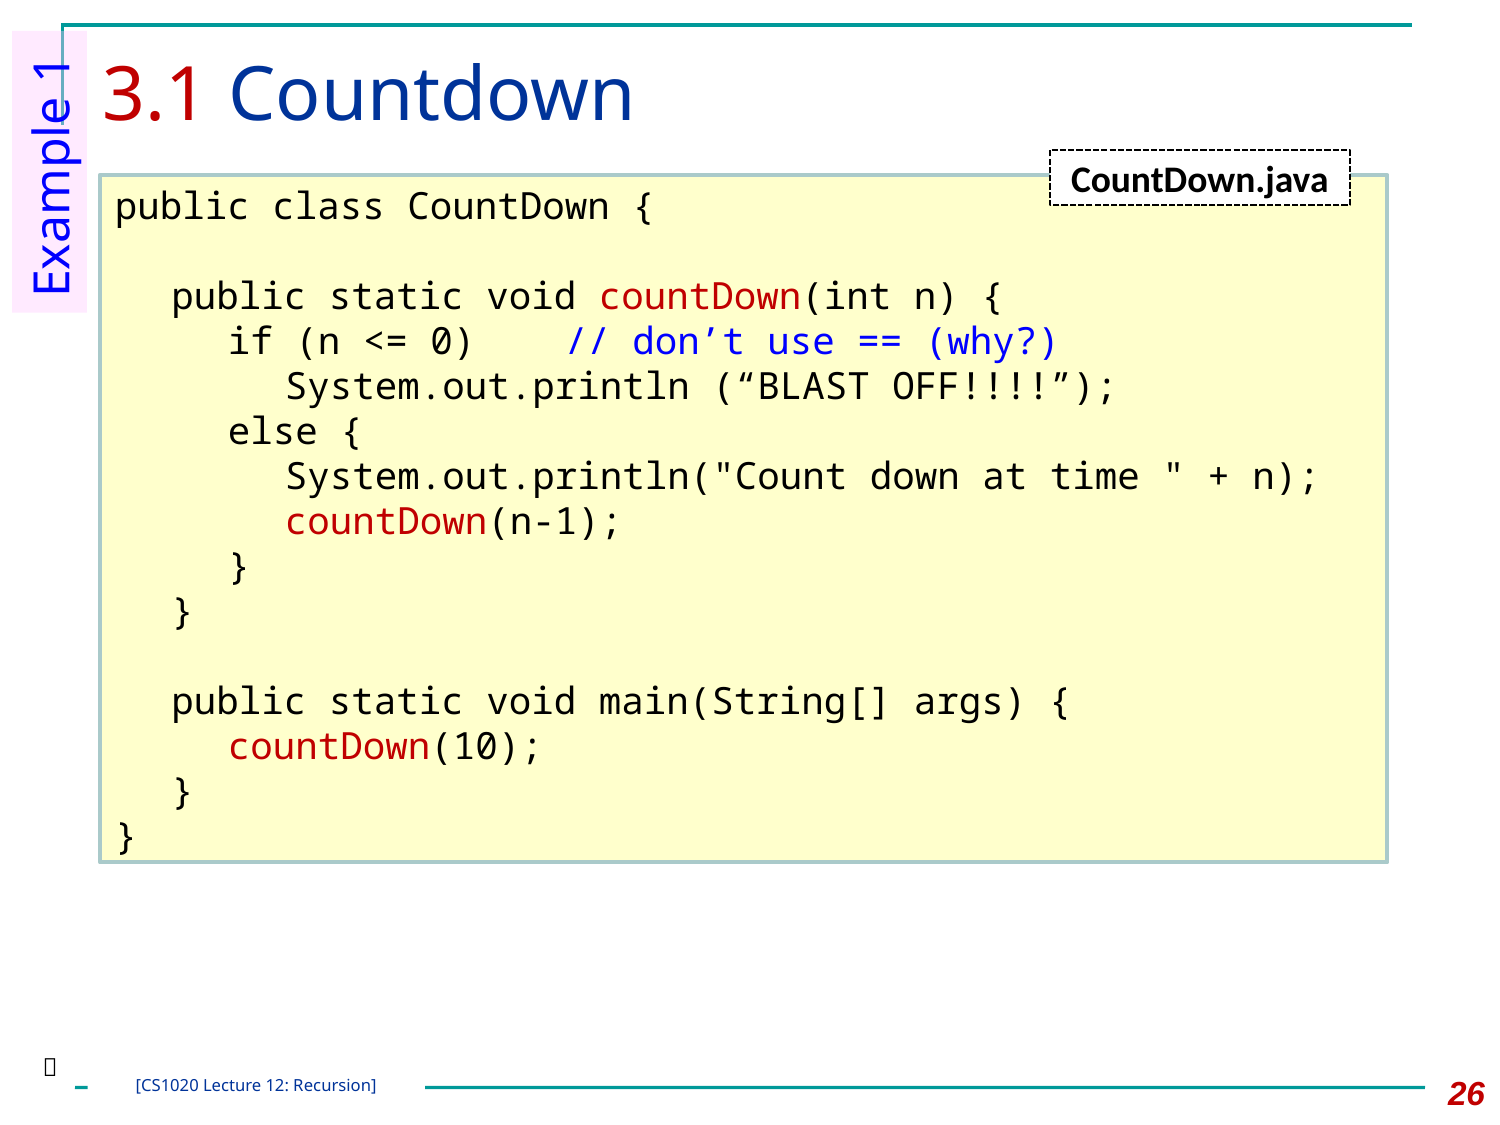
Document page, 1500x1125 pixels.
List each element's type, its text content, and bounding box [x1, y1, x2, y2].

text_box  [24, 1050, 75, 1083]
text_box [CS1020 Lecture 12: Recursion] [87, 1074, 425, 1100]
slide_number 26 [1400, 1065, 1500, 1125]
text_box Example 1 [12, 30, 87, 313]
title 3.1 Countdown [87, 37, 1426, 168]
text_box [99, 149, 1388, 863]
